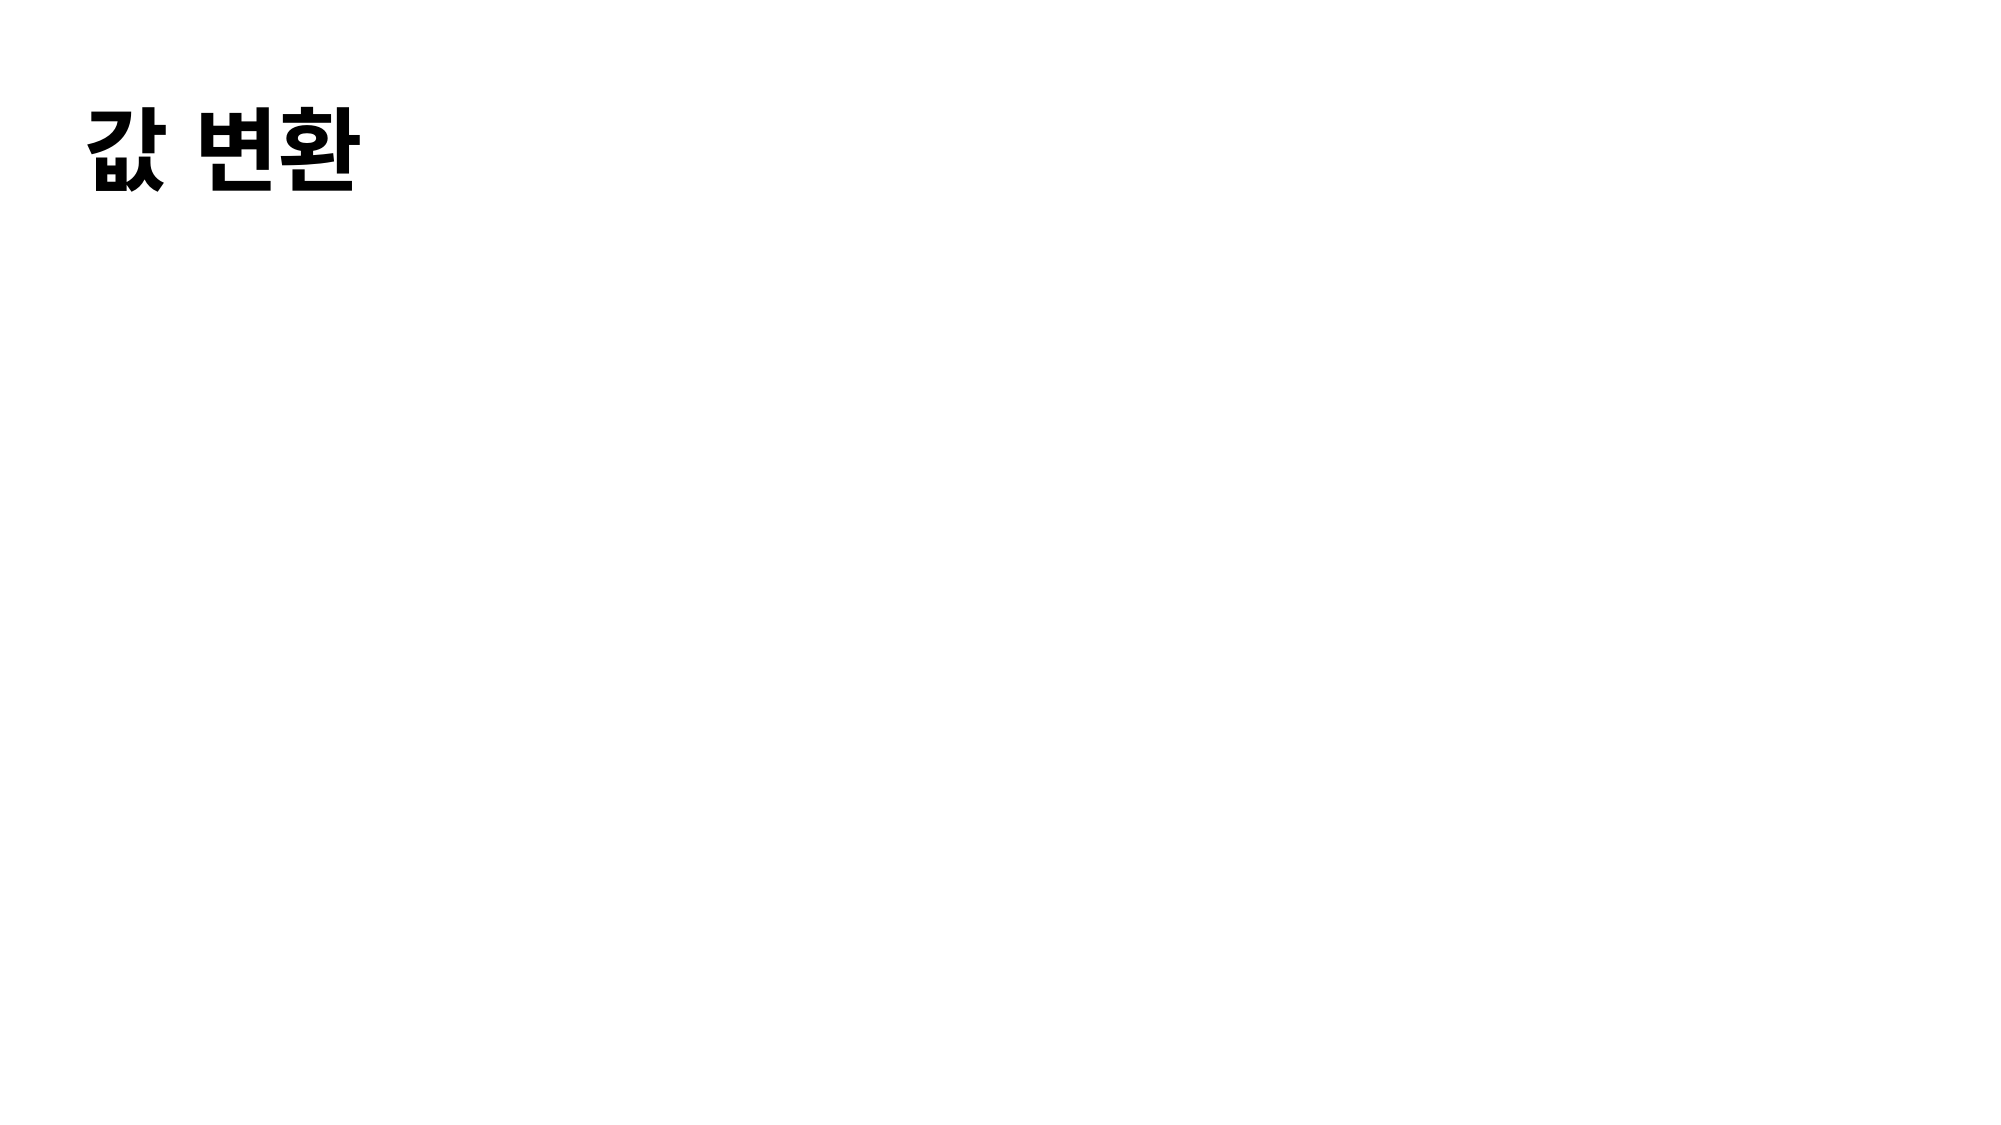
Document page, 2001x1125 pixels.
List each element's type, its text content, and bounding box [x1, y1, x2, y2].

title 값 변환 [69, 46, 1795, 264]
